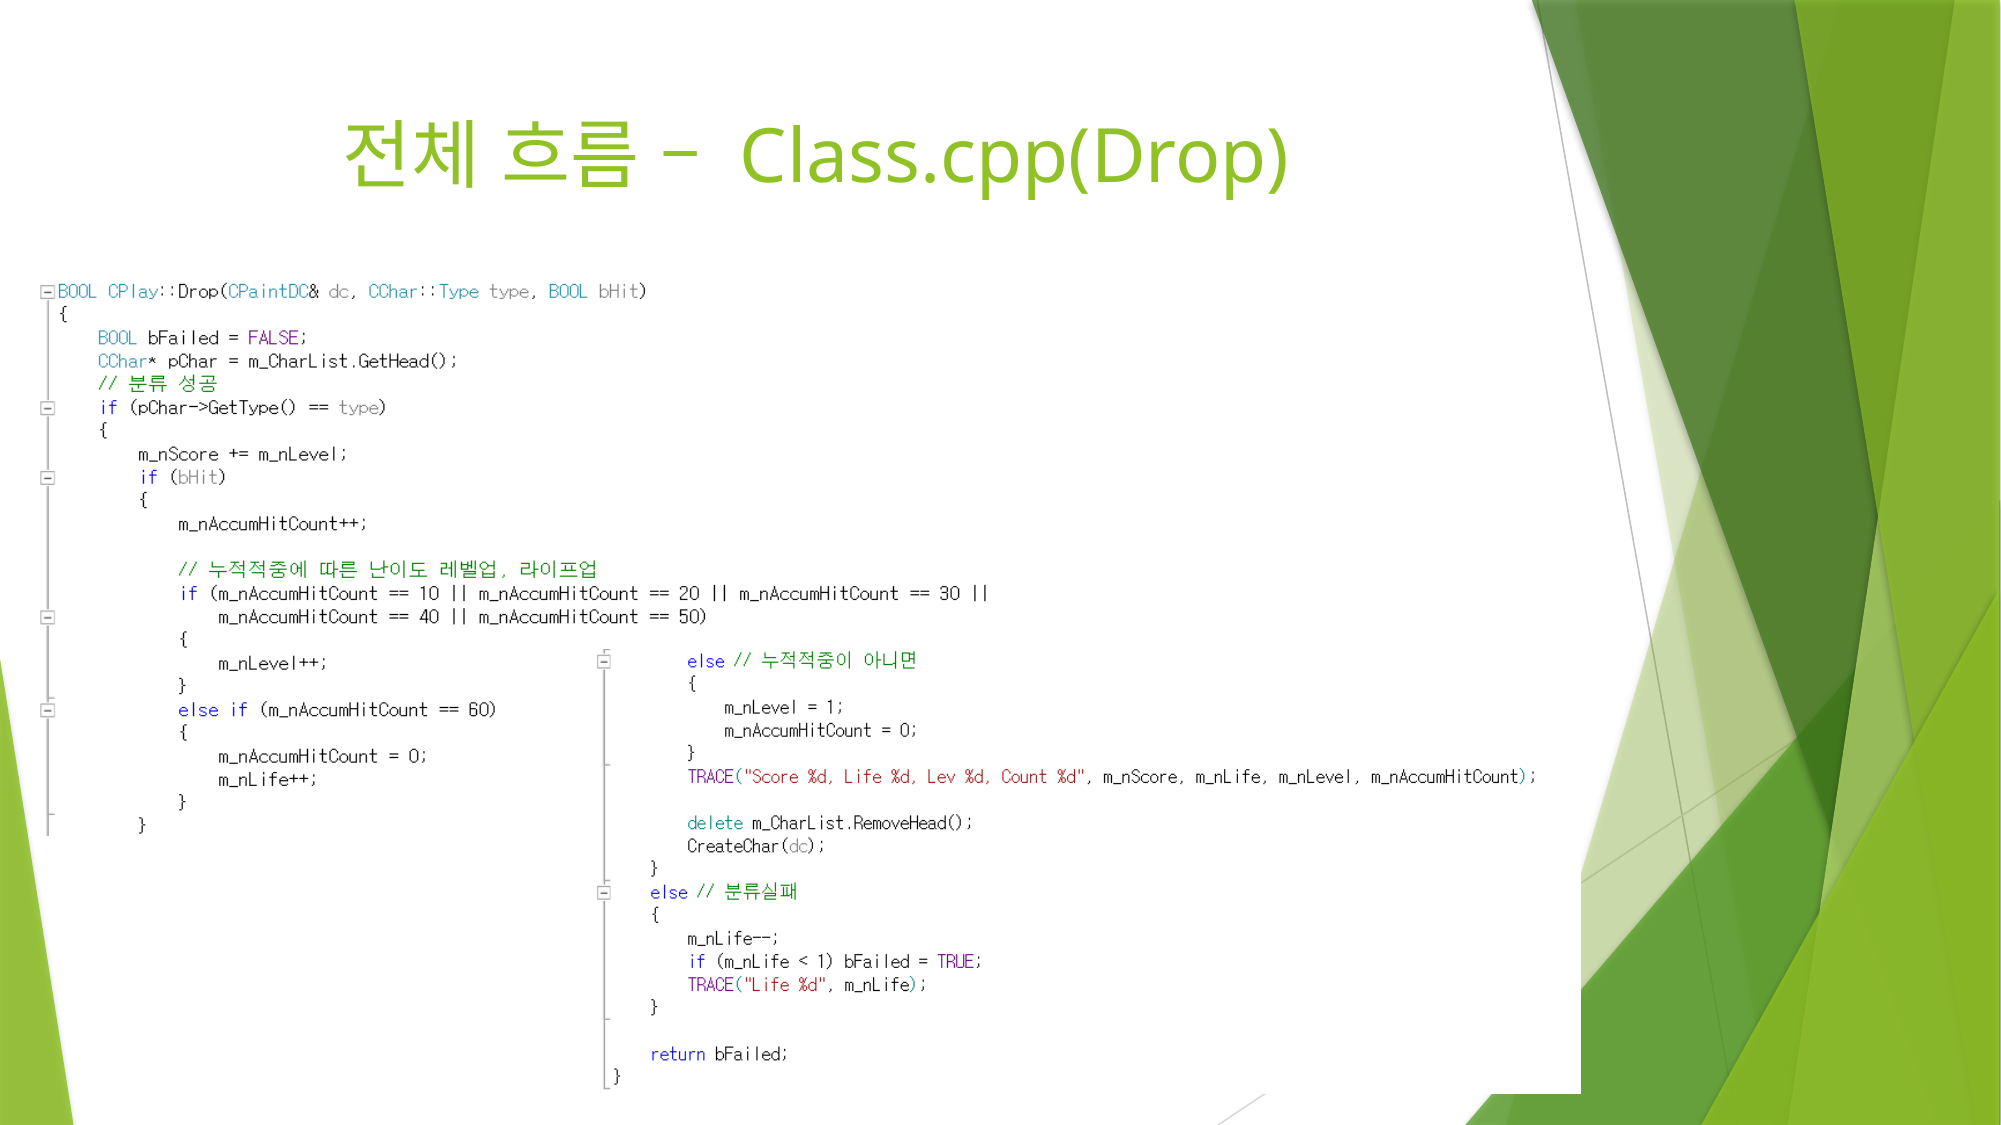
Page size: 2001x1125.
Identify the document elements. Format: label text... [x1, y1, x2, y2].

title 전체 흐름 – Class.cpp(Drop) [111, 99, 1522, 317]
picture [589, 648, 1581, 1094]
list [29, 277, 1037, 836]
